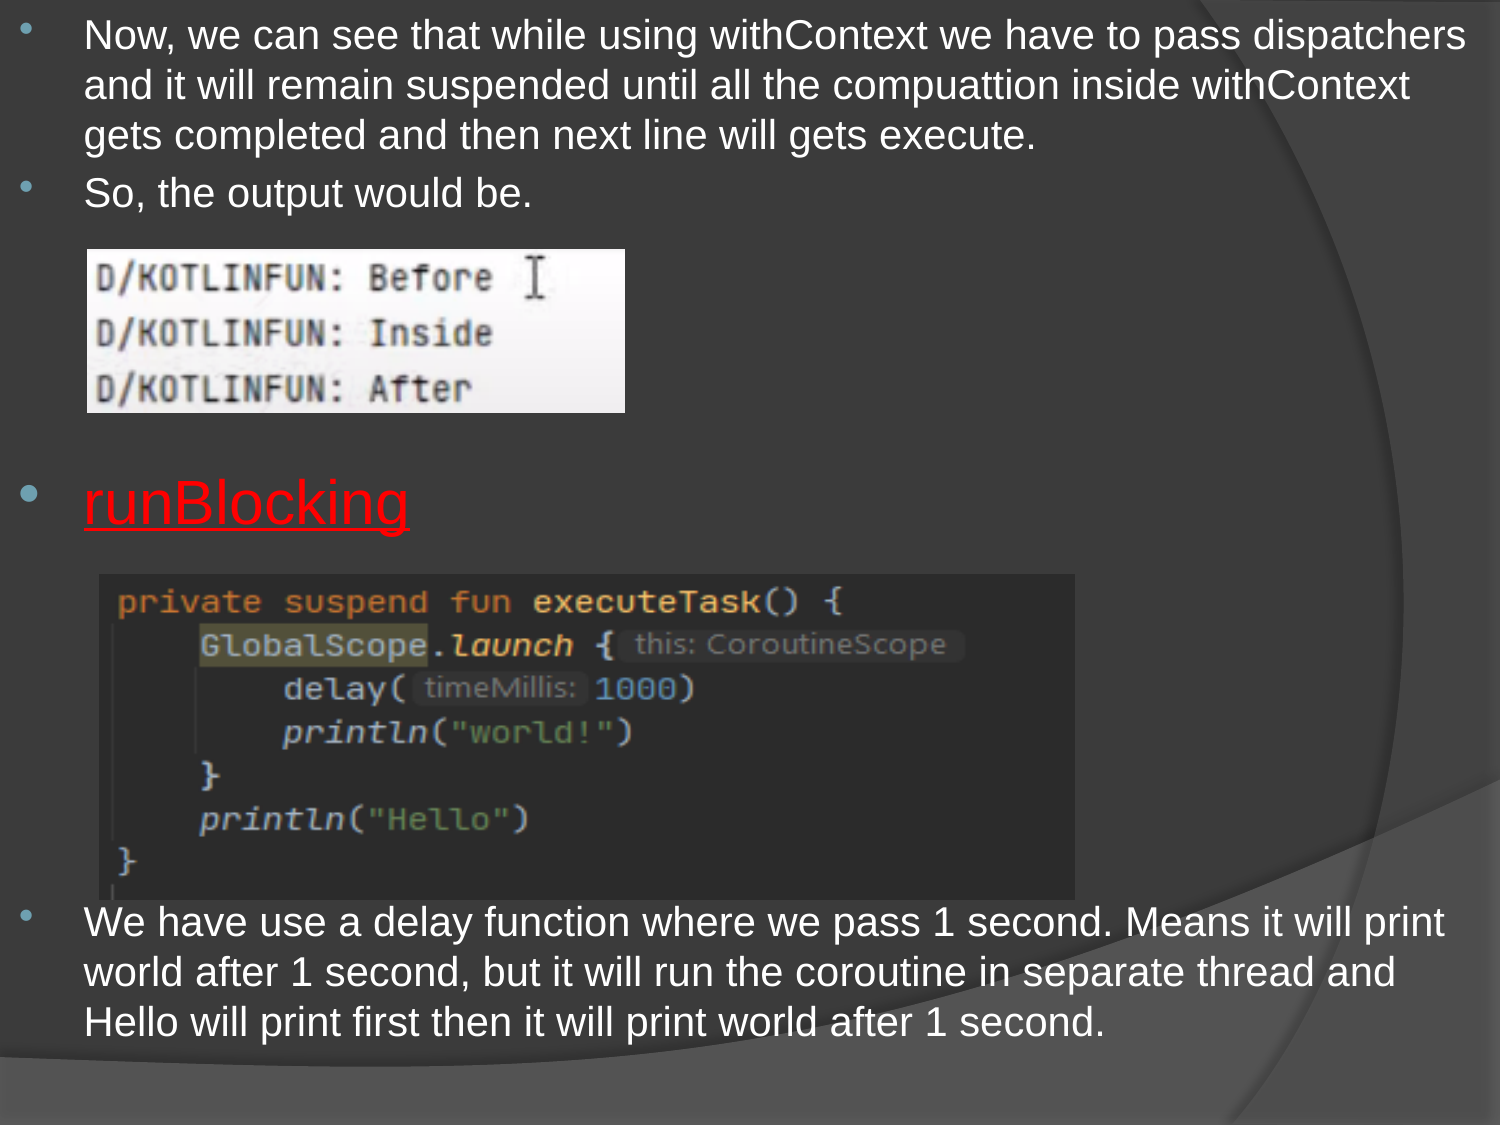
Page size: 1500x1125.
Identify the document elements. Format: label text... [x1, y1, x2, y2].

list Now, we can see that while using withContext we have to pass dispatchers and it will remain suspended until all the compuattion inside withContext gets completed and then next line will gets execute. So, the output would be. runBlocking We have use a delay function where we pass 1 second. Means it will print world after 1 second, but it will run the coroutine in separate thread and Hello will print first then it will print world after 1 second. [0, 0, 1500, 1125]
picture [99, 574, 1076, 901]
picture [87, 249, 625, 413]
